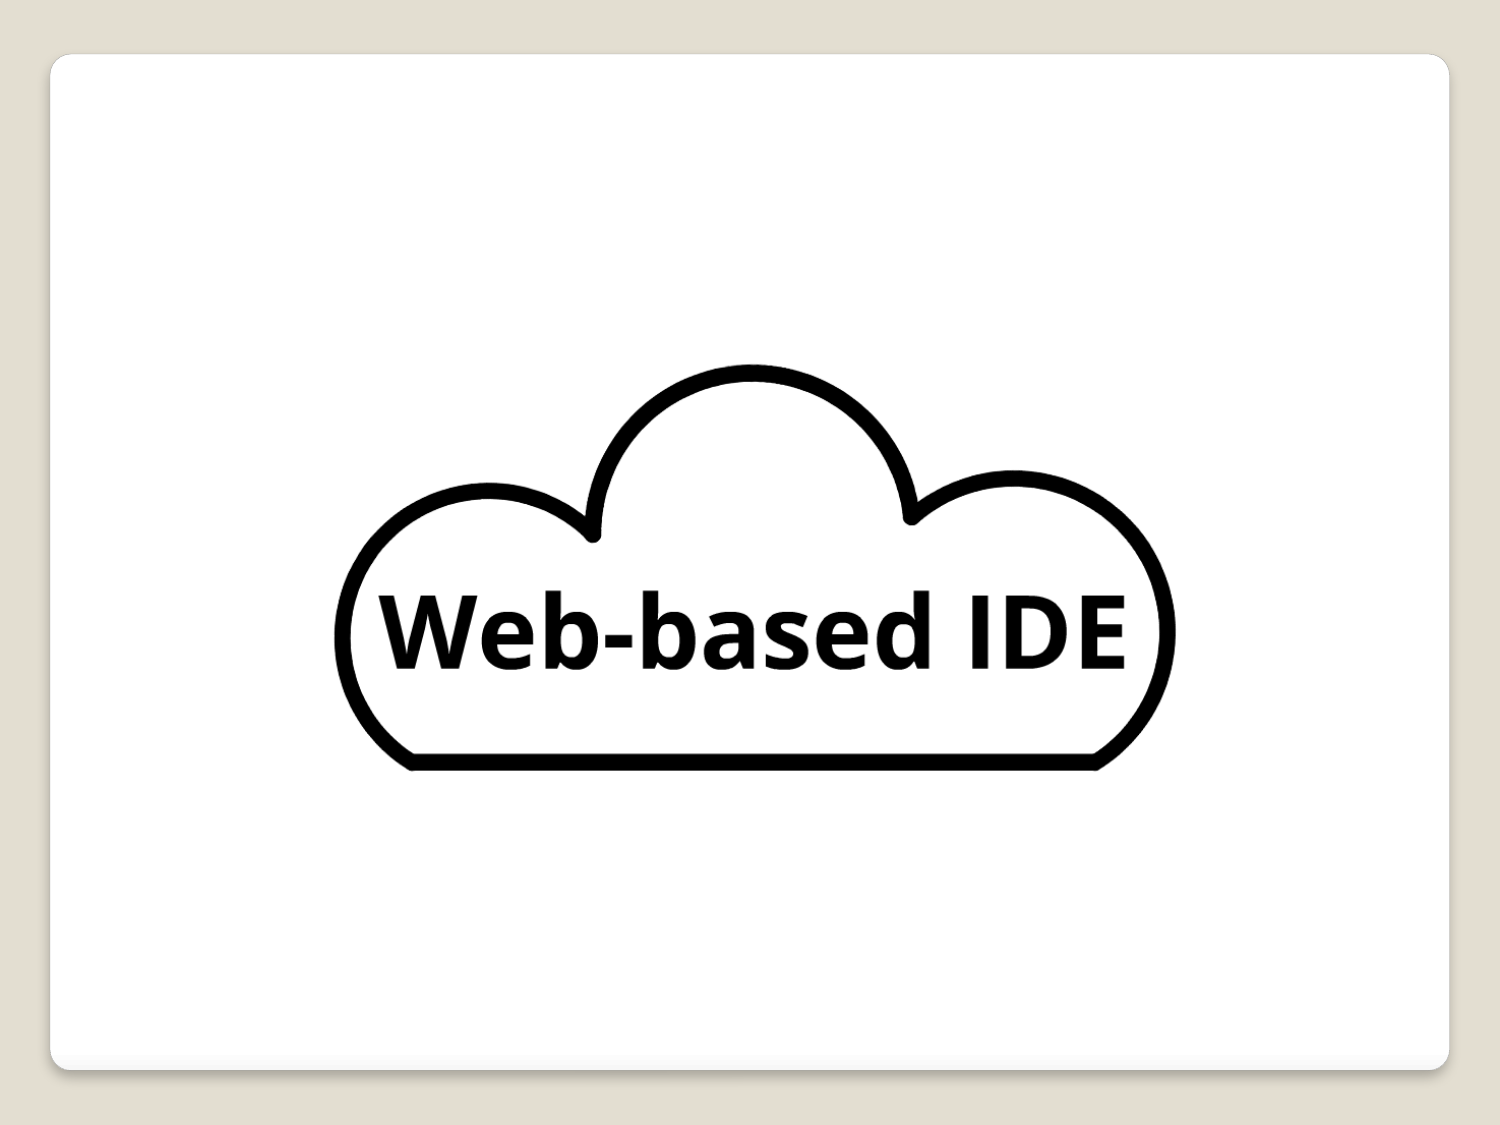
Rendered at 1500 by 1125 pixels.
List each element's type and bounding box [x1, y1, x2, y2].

picture [303, 334, 1197, 791]
